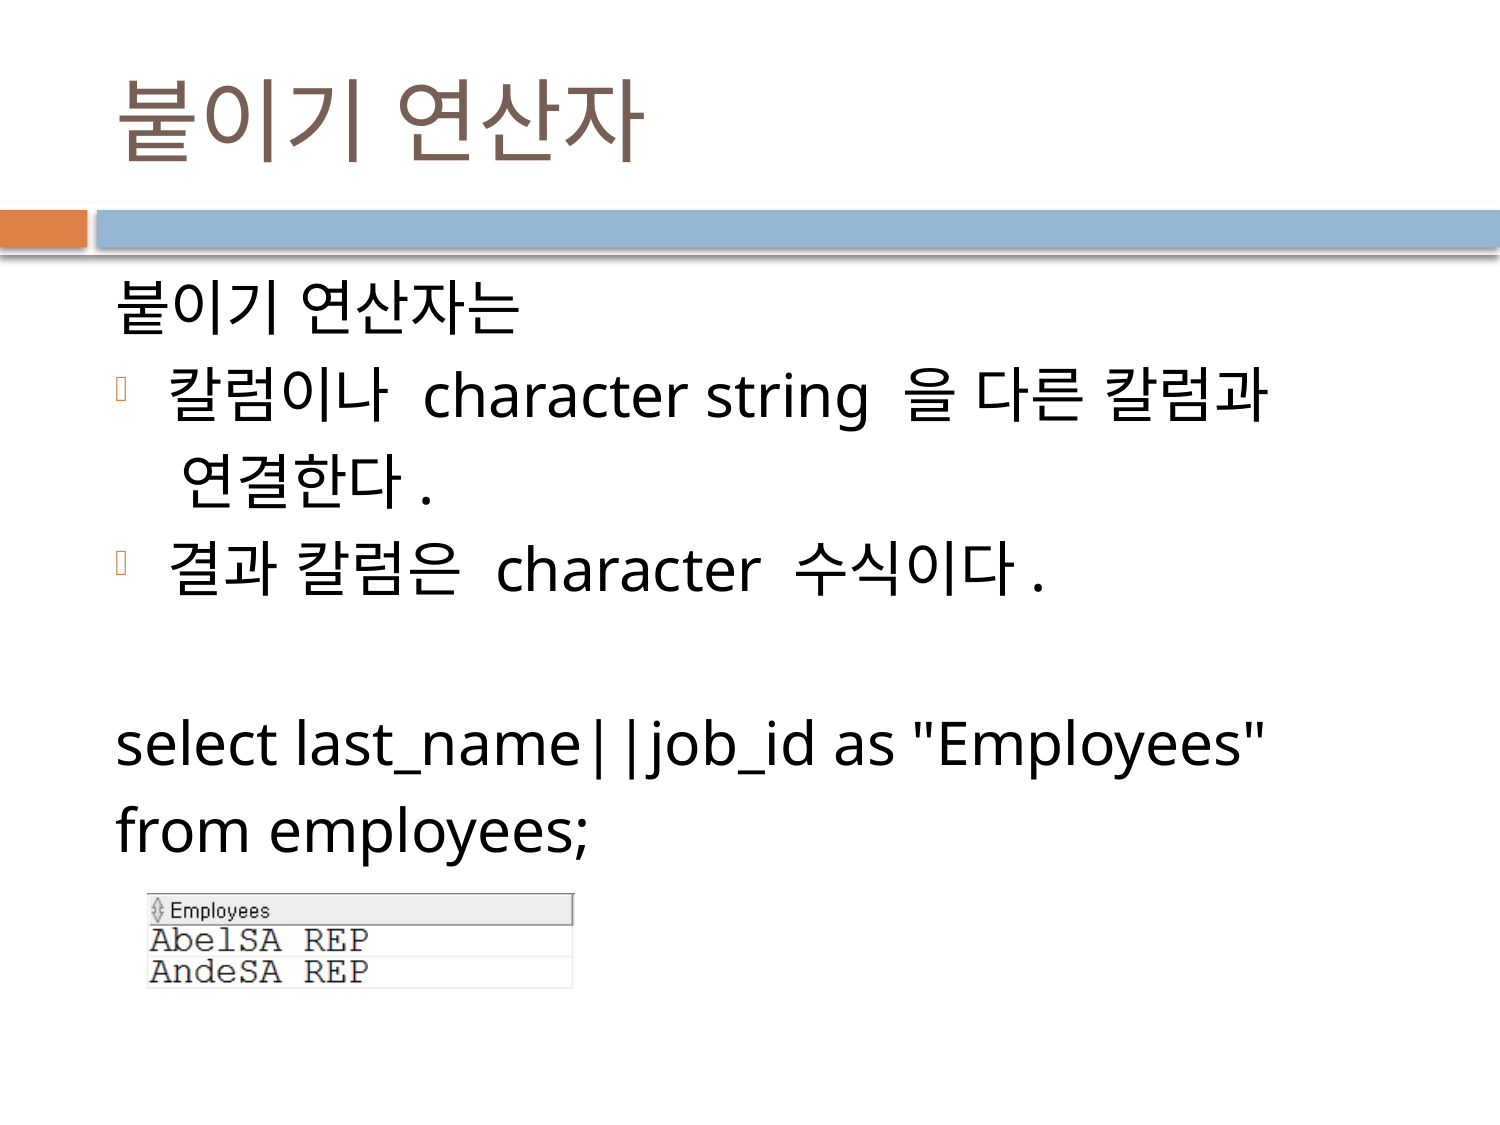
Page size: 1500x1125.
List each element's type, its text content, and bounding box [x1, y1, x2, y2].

picture [147, 892, 575, 989]
title 붙이기 연산자 [100, 37, 1438, 200]
list 붙이기 연산자는 칼럼이나 character string 을 다른 칼럼과 연결한다. 결과 칼럼은 character 수식이다. select last_name||job_id as "Employees" from employees; [100, 262, 1438, 1000]
